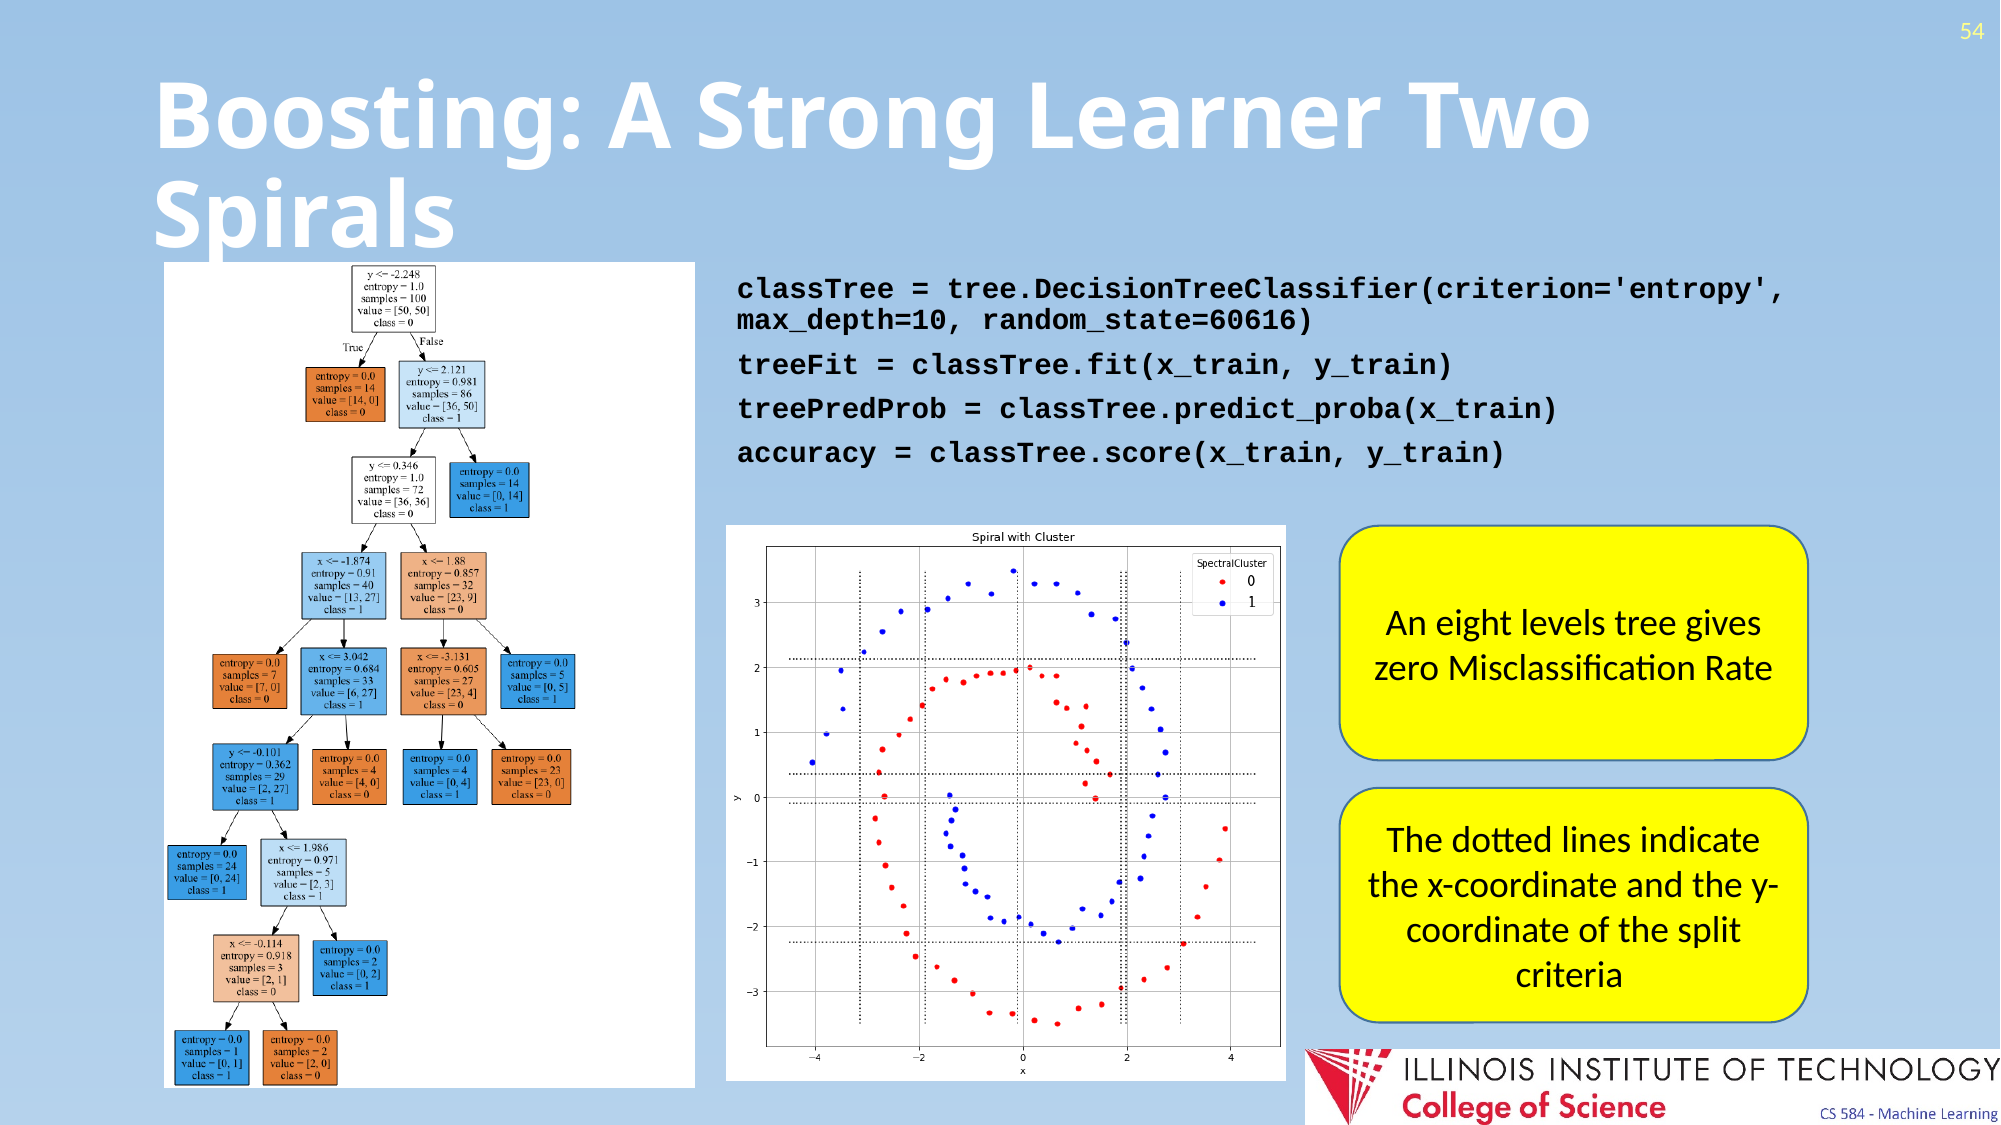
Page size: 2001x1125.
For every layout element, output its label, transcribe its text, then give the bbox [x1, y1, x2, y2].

slide_number 54 [1550, 0, 2000, 60]
text_box The dotted lines indicate the x-coordinate and the y-coordinate of the split criteria [1338, 786, 1810, 1024]
picture [1305, 1049, 2000, 1125]
picture [164, 262, 695, 1088]
title Boosting: A Strong Learner Two Spirals [137, 59, 1863, 278]
list classTree = tree.DecisionTreeClassifier(criterion='entropy', max_depth=10, random_state=60616) treeFit = classTree.fit(x_train, y_train) treePredProb = classTree.predict_proba(x_train) accuracy = classTree.score(x_train, y_train) [721, 265, 1863, 548]
text_box An eight levels tree gives zero Misclassification Rate [1338, 524, 1810, 762]
picture [726, 525, 1286, 1081]
